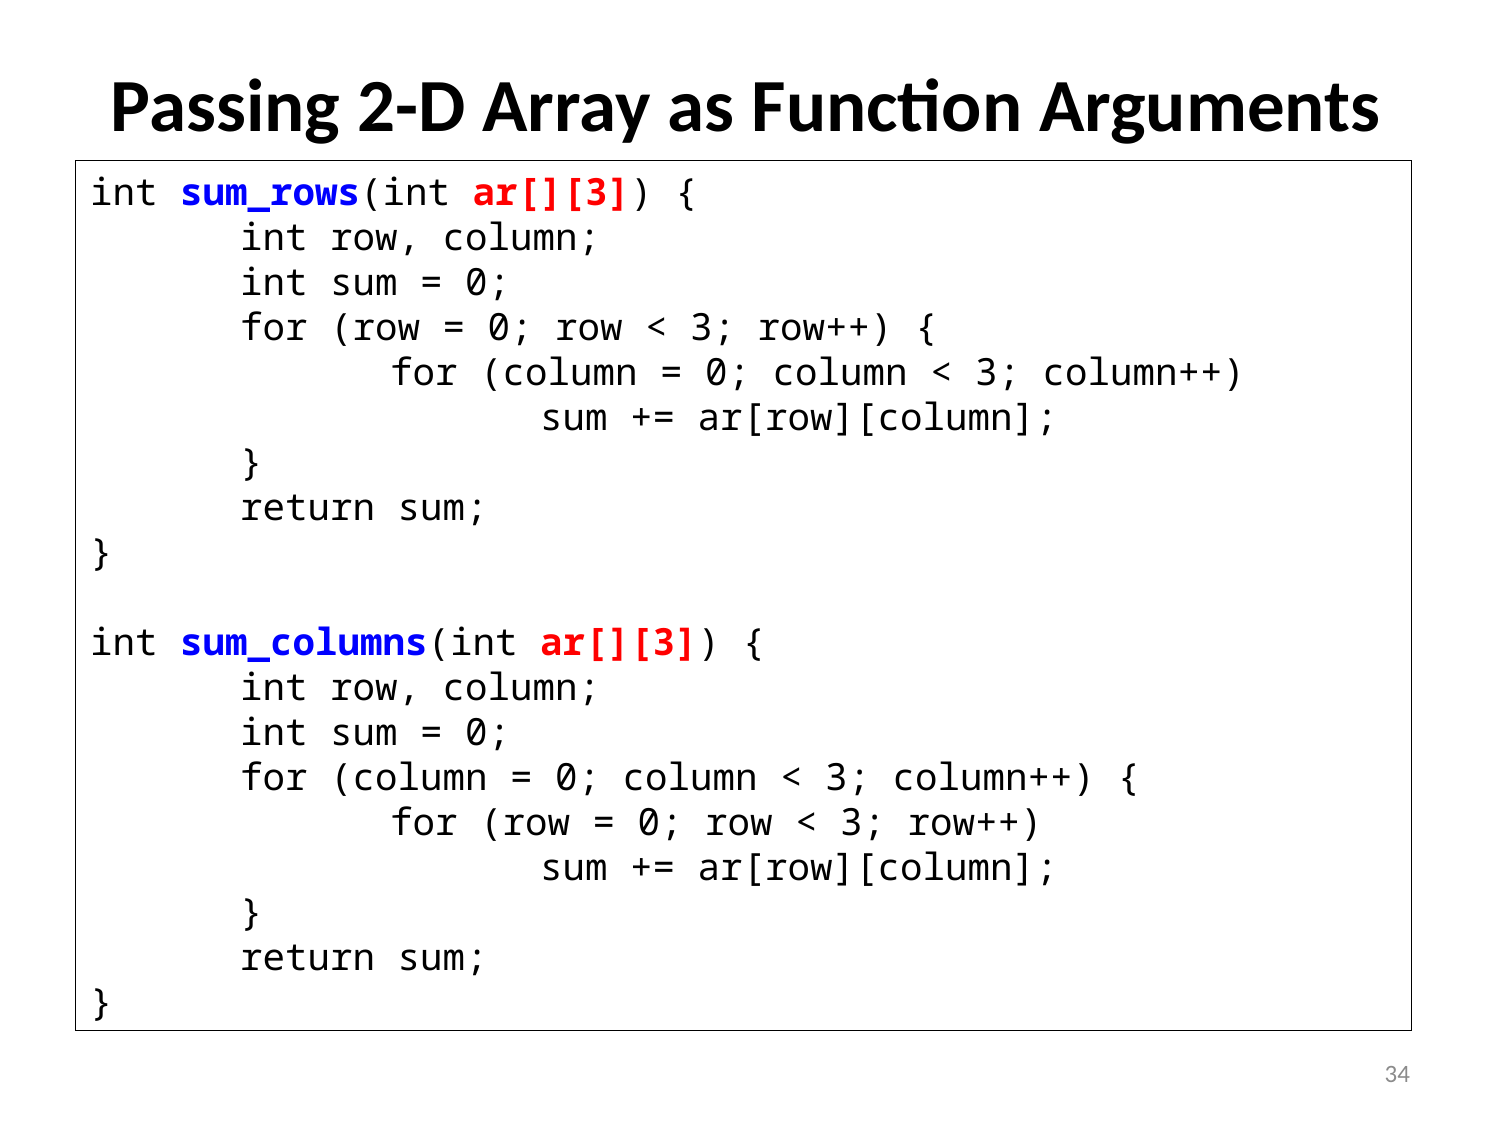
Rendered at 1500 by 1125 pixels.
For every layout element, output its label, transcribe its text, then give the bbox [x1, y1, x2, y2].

slide_number 34 [1074, 1042, 1425, 1103]
text_box int sum_rows(int ar[][3]) { int row, column; int sum = 0; for (row = 0; row < 3; row++) { for (column = 0; column < 3; column++) sum += ar[row][column]; } return sum; } int sum_columns(int ar[][3]) { int row, column; int sum = 0; for (column = 0; column < 3; column++) { for (row = 0; row < 3; row++) sum += ar[row][column]; } return sum; } [75, 160, 1412, 1031]
title Passing 2-D Array as Function Arguments [71, 42, 1422, 161]
